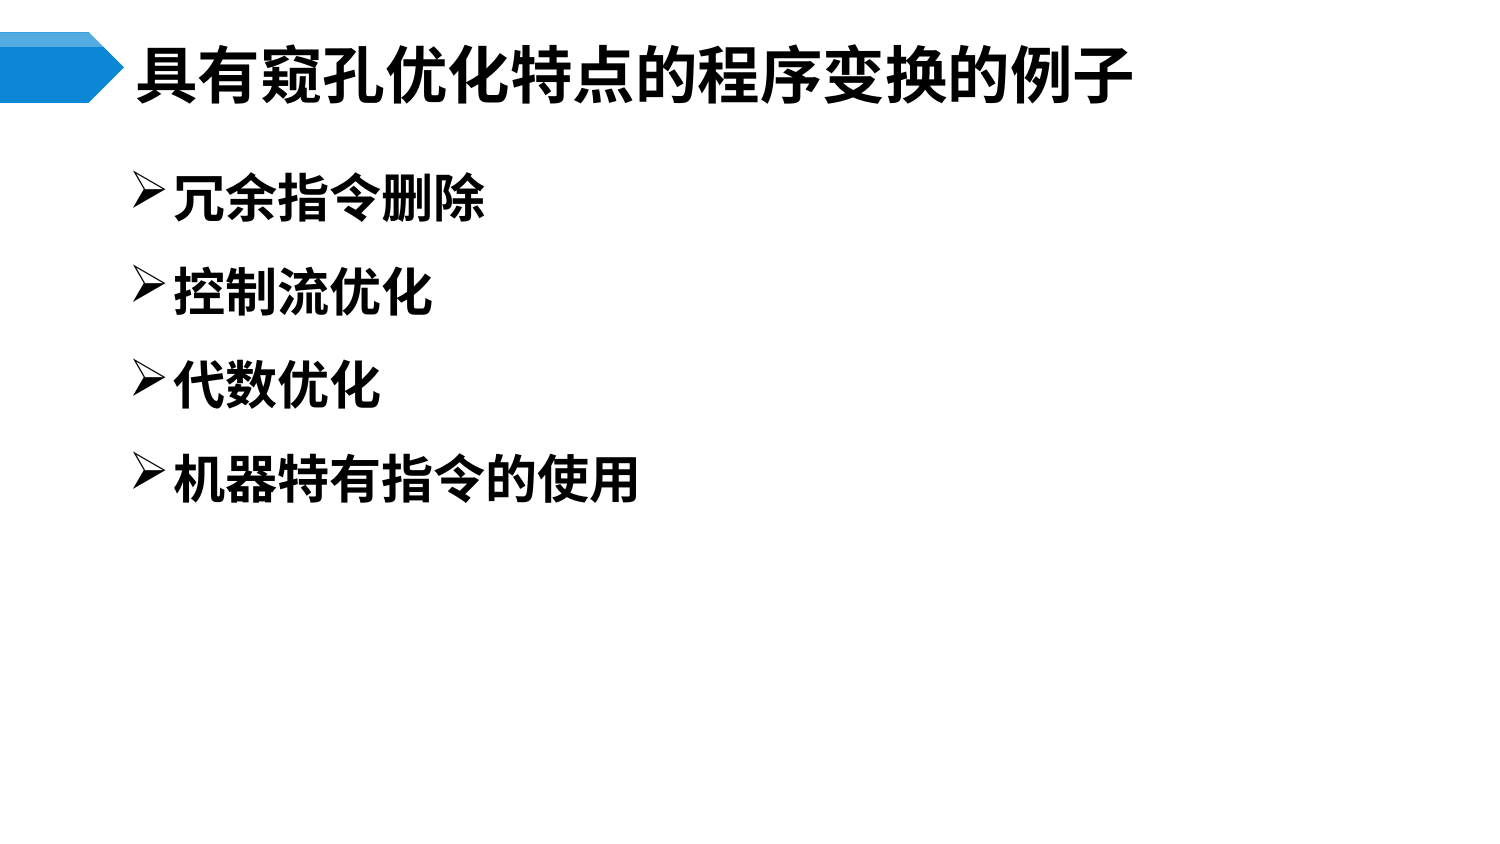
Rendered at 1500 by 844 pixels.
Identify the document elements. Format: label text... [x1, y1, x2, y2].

list 冗余指令删除 控制流优化 代数优化 机器特有指令的使用 [117, 138, 1090, 668]
title 具有窥孔优化特点的程序变换的例子 [123, 43, 1425, 103]
